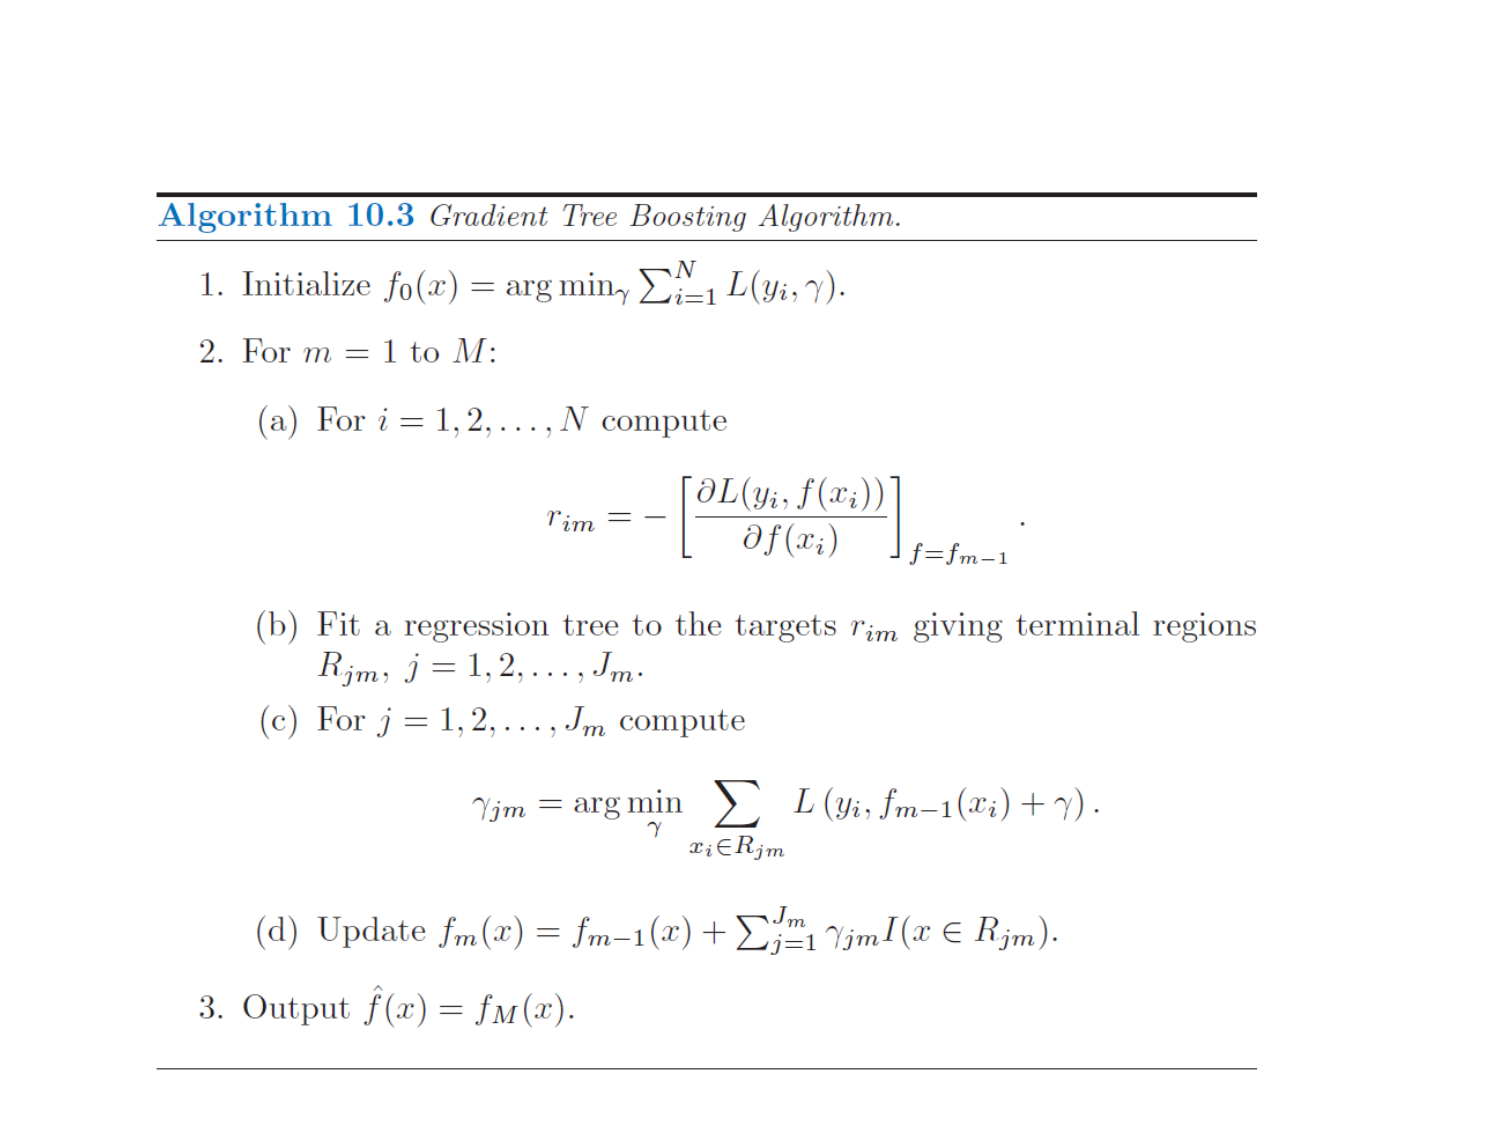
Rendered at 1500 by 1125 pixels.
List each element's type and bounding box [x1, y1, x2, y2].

list [137, 174, 1293, 1088]
